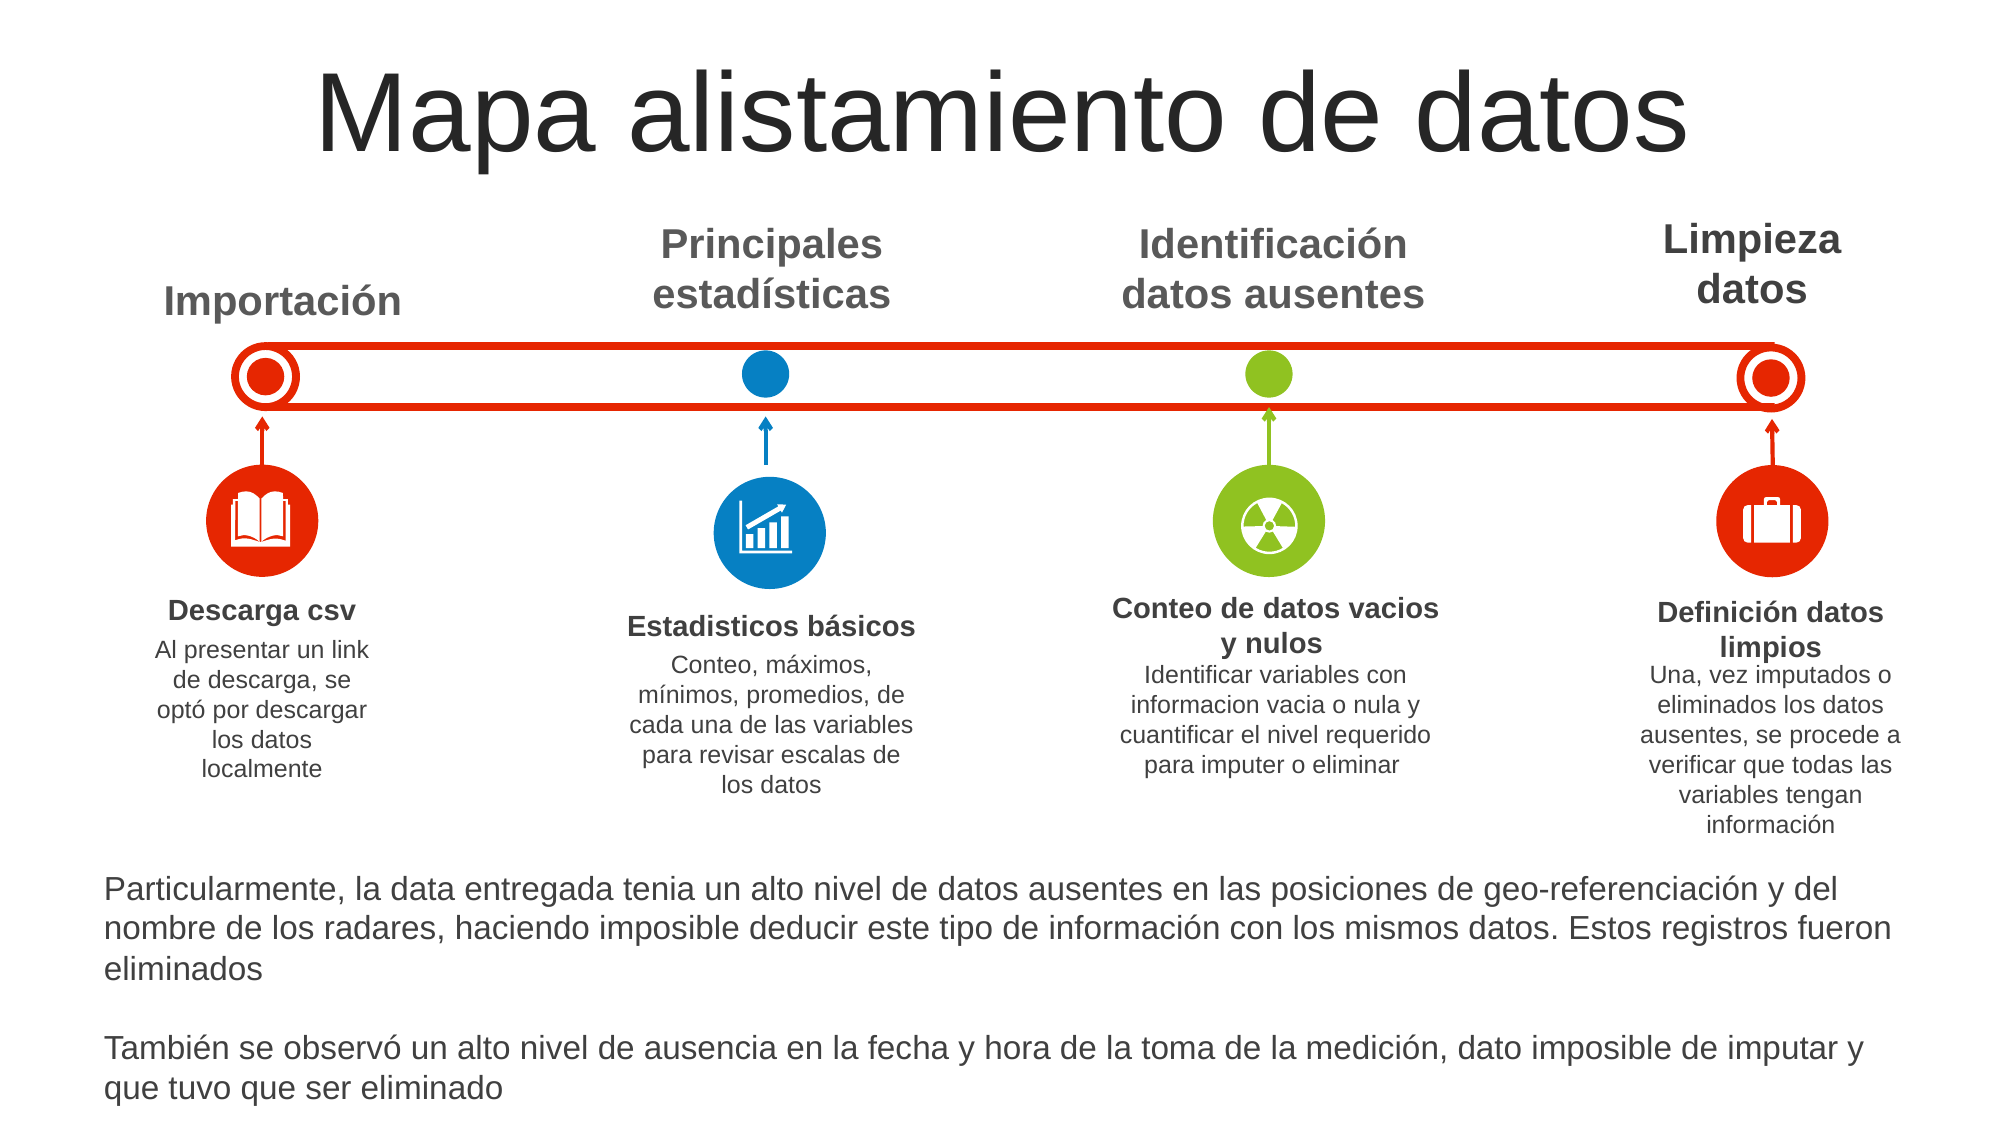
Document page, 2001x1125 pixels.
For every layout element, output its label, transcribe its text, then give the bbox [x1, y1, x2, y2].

text_box [1244, 349, 1294, 399]
text_box [205, 463, 320, 578]
text_box [740, 349, 791, 399]
text_box Importación [135, 266, 431, 332]
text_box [1609, 585, 1933, 849]
text_box Limpieza datos [1610, 204, 1894, 320]
text_box Principales estadísticas [627, 209, 917, 324]
text_box [738, 500, 793, 554]
text_box [229, 490, 292, 548]
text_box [231, 342, 300, 412]
text_box [300, 402, 1736, 412]
text_box [712, 475, 827, 581]
text_box [1715, 464, 1830, 579]
text_box Identificación datos ausentes [1094, 209, 1452, 324]
list Mapa alistamiento de datos [53, 55, 1952, 175]
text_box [1736, 343, 1806, 413]
text_box [1742, 495, 1802, 544]
text_box [266, 341, 1776, 351]
text_box [1211, 463, 1327, 579]
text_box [610, 581, 934, 838]
text_box [1240, 496, 1299, 556]
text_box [135, 583, 390, 793]
text_box Particularmente, la data entregada tenia un alto nivel de datos ausentes en las posiciones de geo-referenciación y del nombre de los radares, haciendo imposible deducir este tipo de información con los mismos datos. Estos registros fueron eliminados También se observó un alto nivel de ausencia en la fecha y hora de la toma de la medición, dato imposible de imputar y que tuvo que ser eliminado [89, 859, 1911, 1114]
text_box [1094, 581, 1457, 788]
